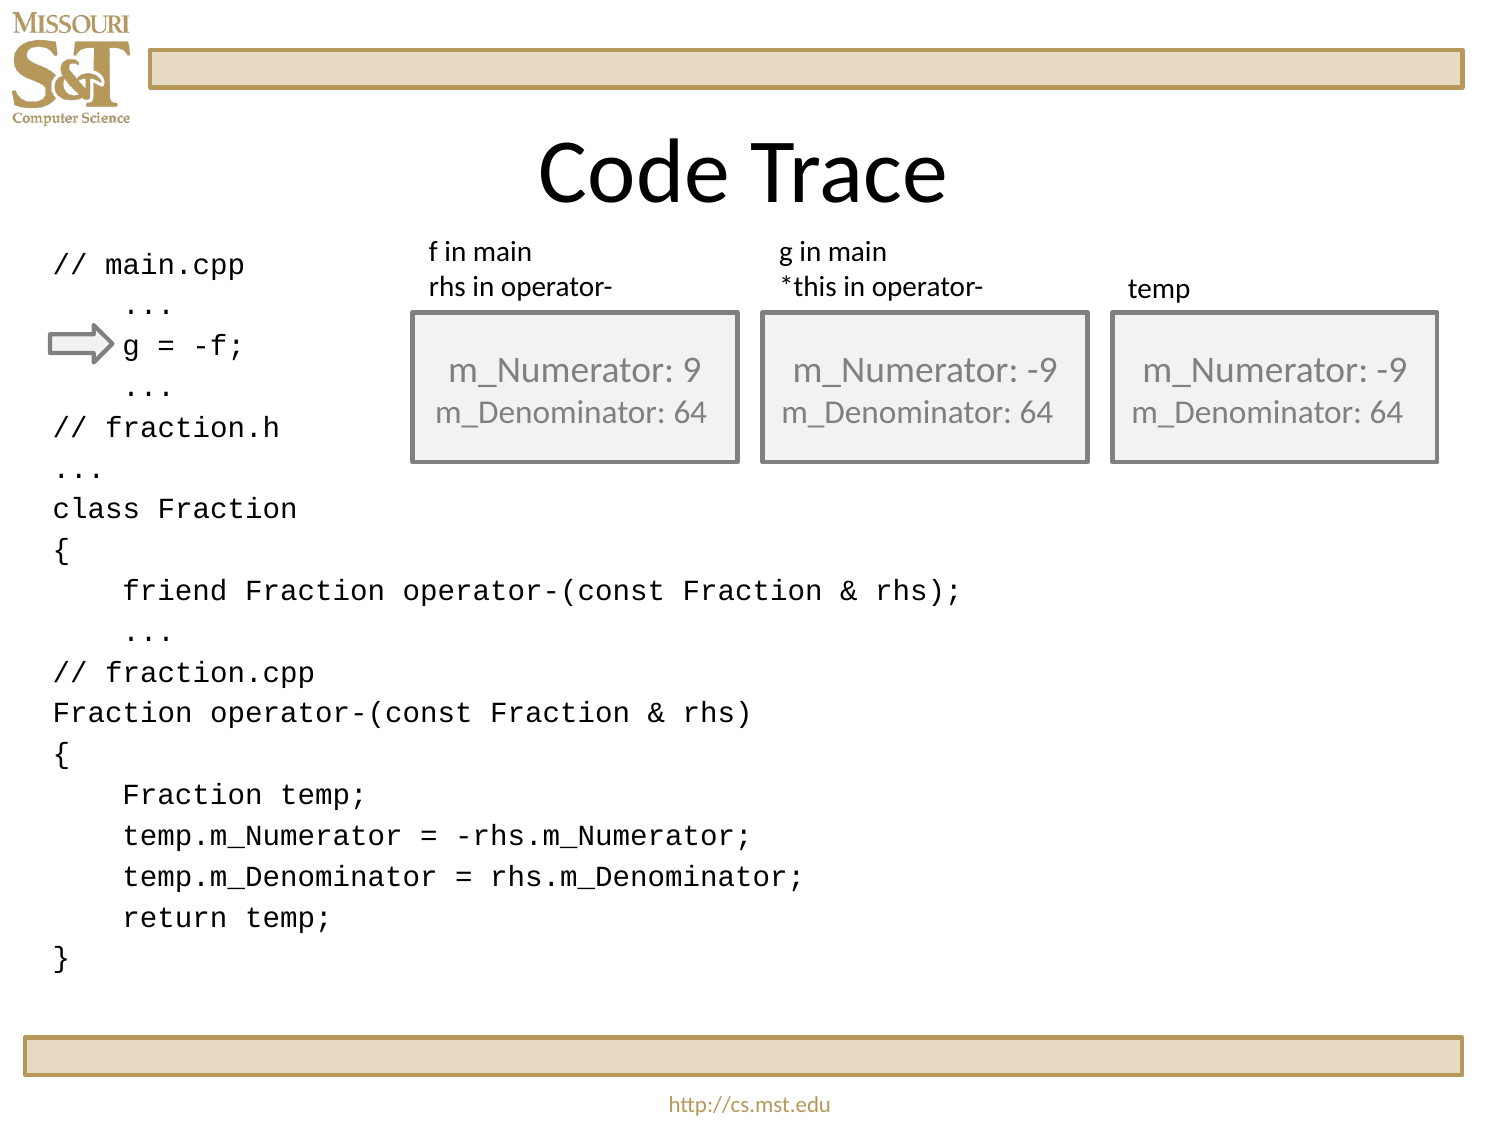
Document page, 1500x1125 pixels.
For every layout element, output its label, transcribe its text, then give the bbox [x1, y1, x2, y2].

picture [12, 12, 130, 126]
text_box f in main rhs in operator- [414, 224, 628, 310]
text_box m_Numerator: -9 m_Denominator: 64 [760, 310, 1090, 464]
text_box m_Numerator: -9 m_Denominator: 64 [1110, 310, 1439, 464]
text_box // main.cpp ... g = -f; ... // fraction.h ... class Fraction { friend Fraction operator-(const Fraction & rhs); ... // fraction.cpp Fraction operator-(const Fraction & rhs) { Fraction temp; temp.m_Numerator = -rhs.m_Numerator; temp.m_Denominator = rhs.m_Denominator; return temp; } [37, 237, 1450, 688]
title Code Trace [24, 99, 1463, 233]
text_box temp [1113, 262, 1206, 313]
text_box g in main *this in operator- [764, 224, 999, 310]
text_box [47, 323, 115, 365]
text_box m_Numerator: 9 m_Denominator: 64 [410, 310, 740, 464]
